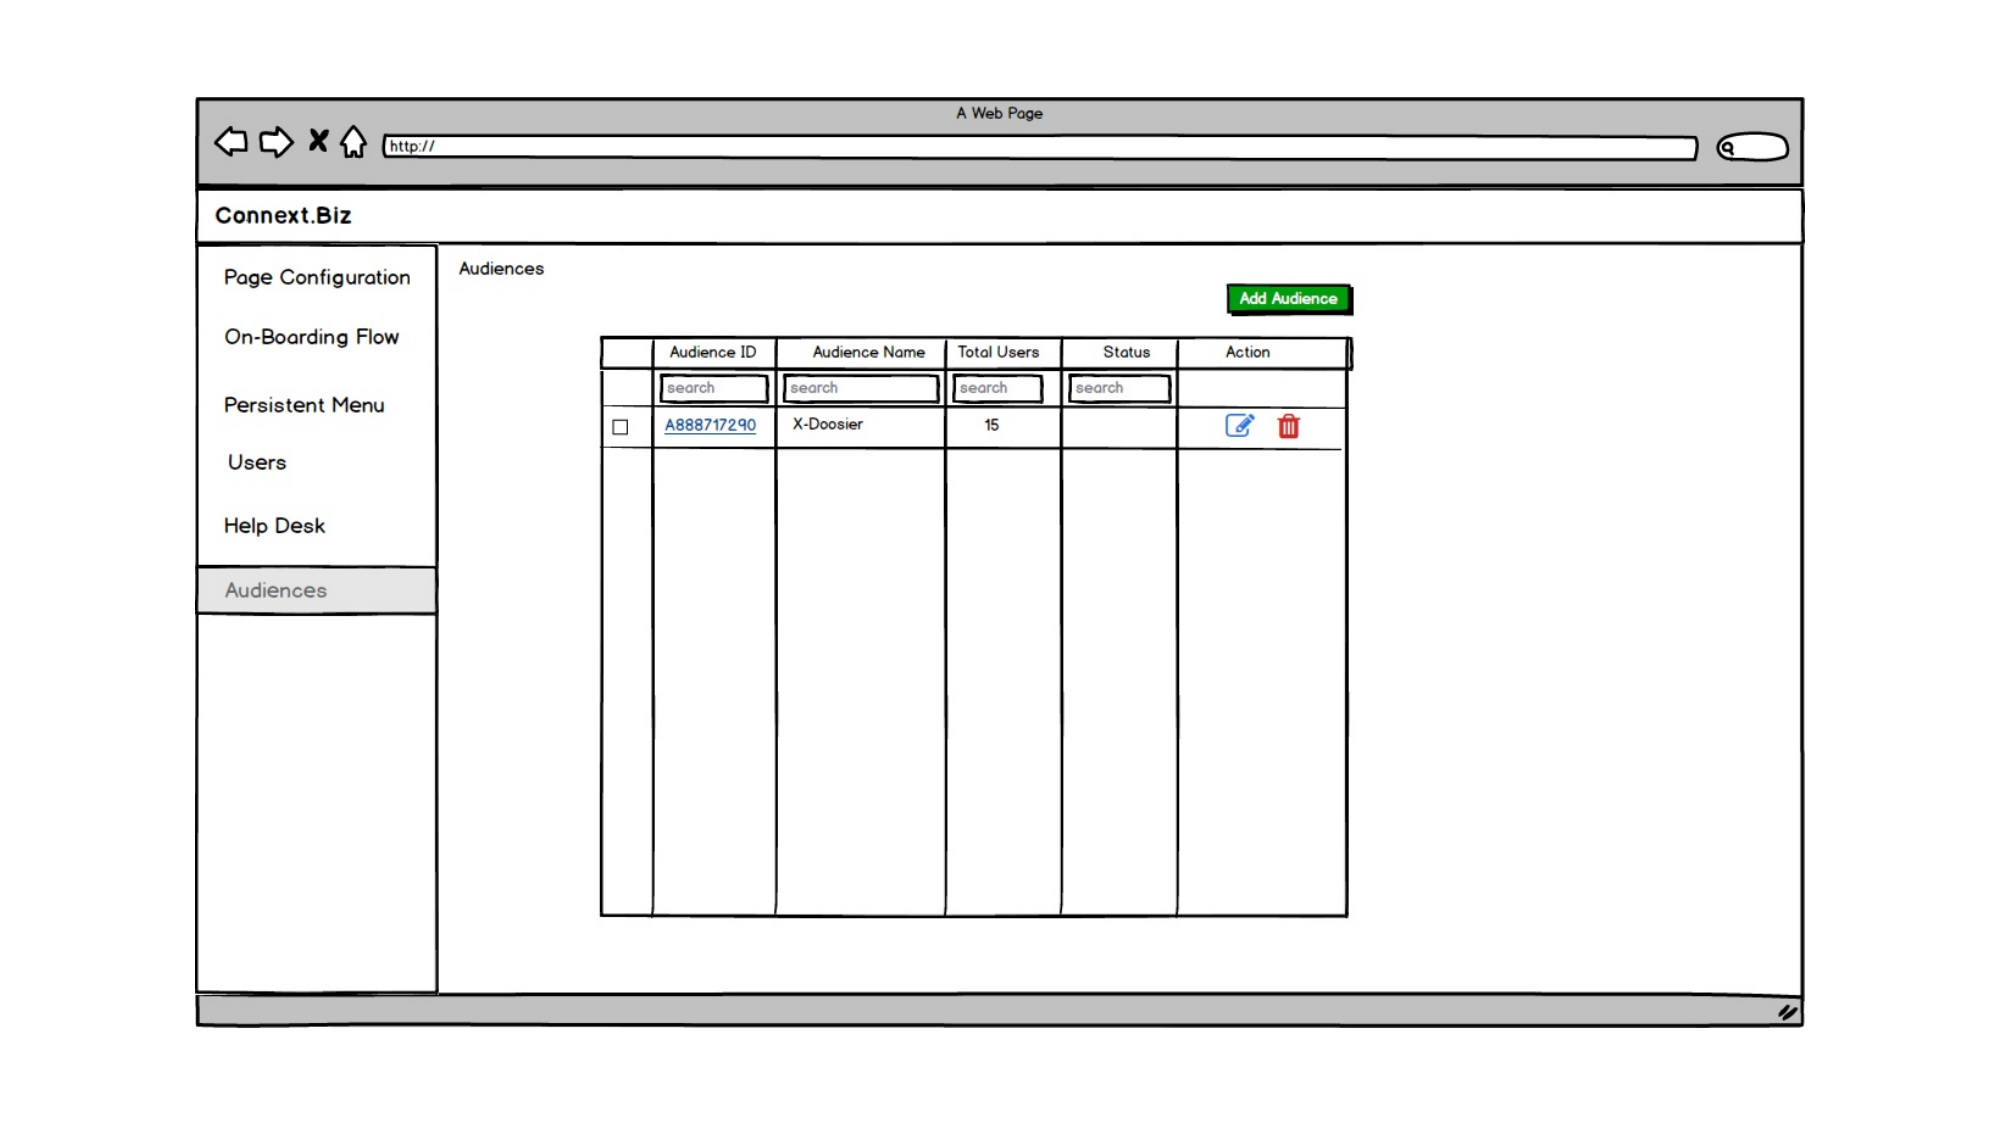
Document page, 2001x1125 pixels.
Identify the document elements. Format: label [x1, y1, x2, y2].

picture [195, 96, 1805, 1028]
